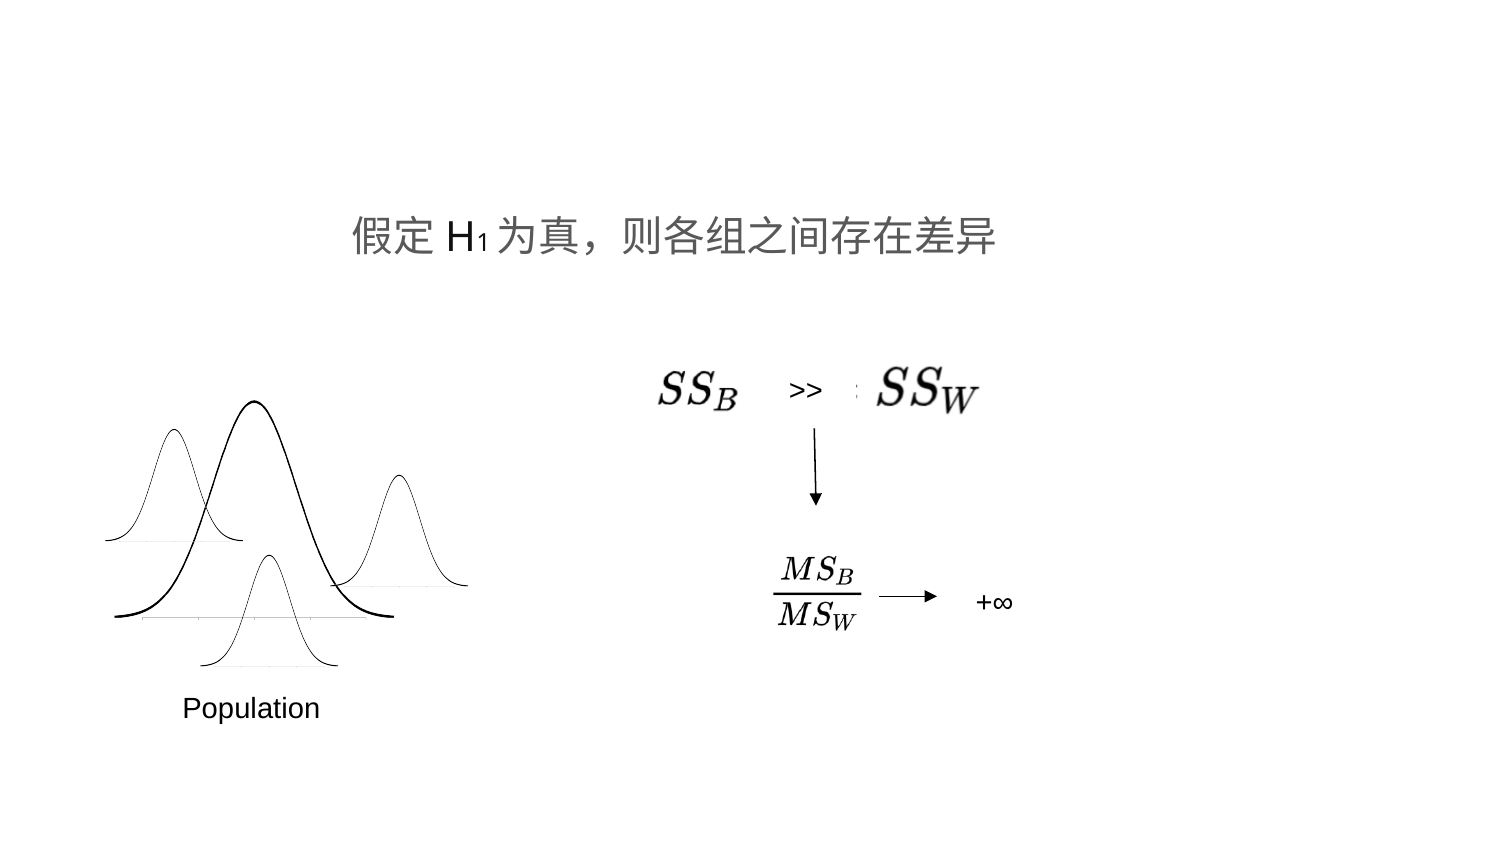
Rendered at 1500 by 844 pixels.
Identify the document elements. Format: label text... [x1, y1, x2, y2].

text_box Population [167, 682, 345, 732]
list 假定H1为真，则各组之间存在差异 [336, 186, 1134, 748]
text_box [813, 428, 817, 506]
picture [751, 534, 880, 641]
picture [653, 348, 750, 415]
text_box +∞ [960, 568, 1036, 634]
picture [856, 353, 985, 426]
text_box >> [773, 356, 852, 422]
picture [101, 394, 474, 668]
